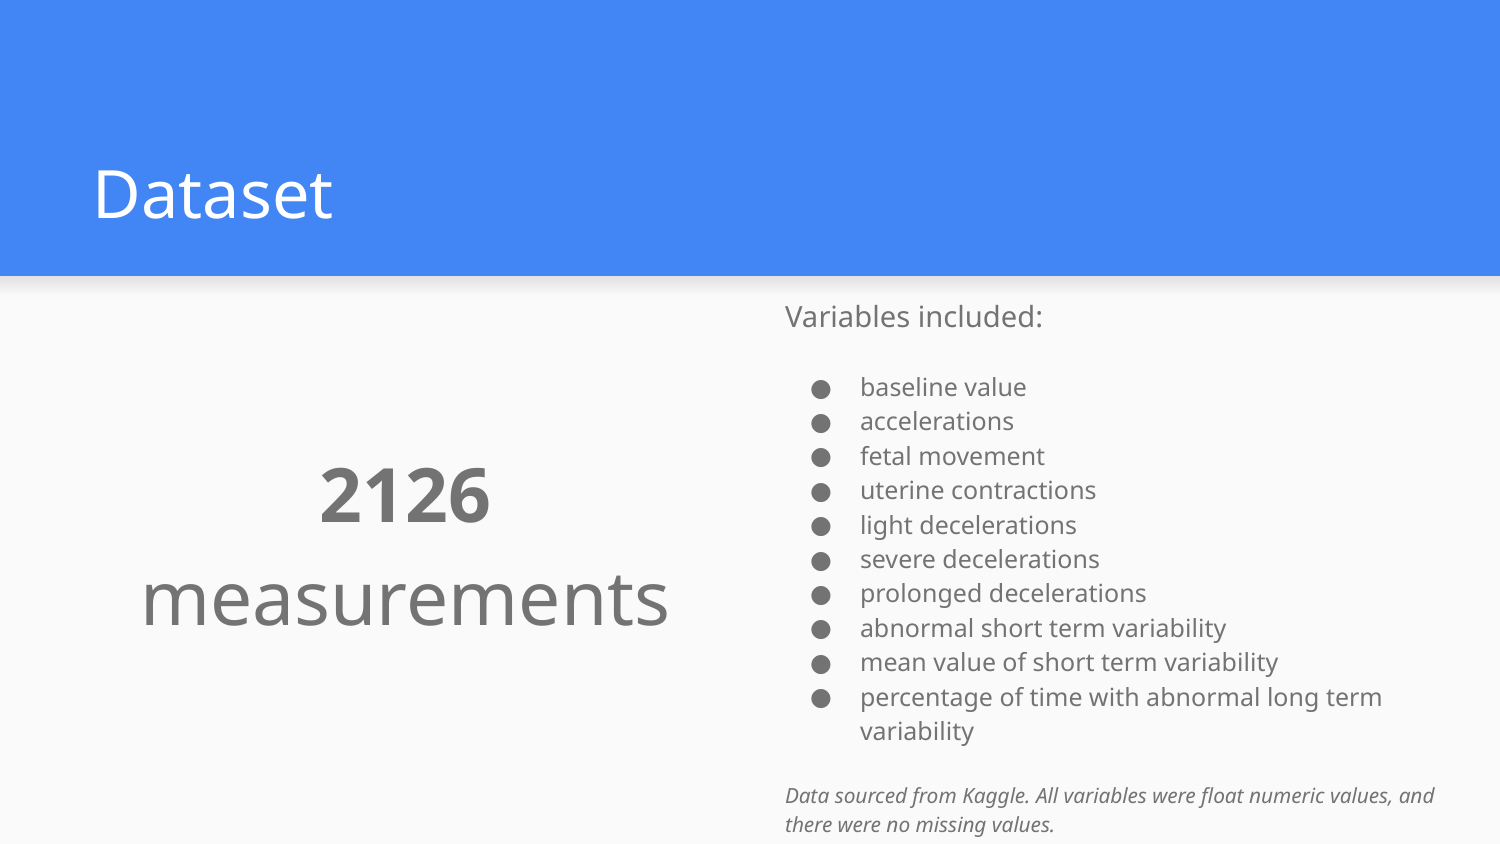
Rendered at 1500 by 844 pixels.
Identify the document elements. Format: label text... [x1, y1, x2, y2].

list 2126 measurements [77, 314, 734, 760]
title Dataset [77, 121, 1427, 248]
list Variables included: baseline value accelerations fetal movement uterine contractions light decelerations severe decelerations prolonged decelerations abnormal short term variability mean value of short term variability percentage of time with abnormal long term variability Data sourced from Kaggle. All variables were float numeric values, and there were no missing values. [770, 278, 1476, 775]
